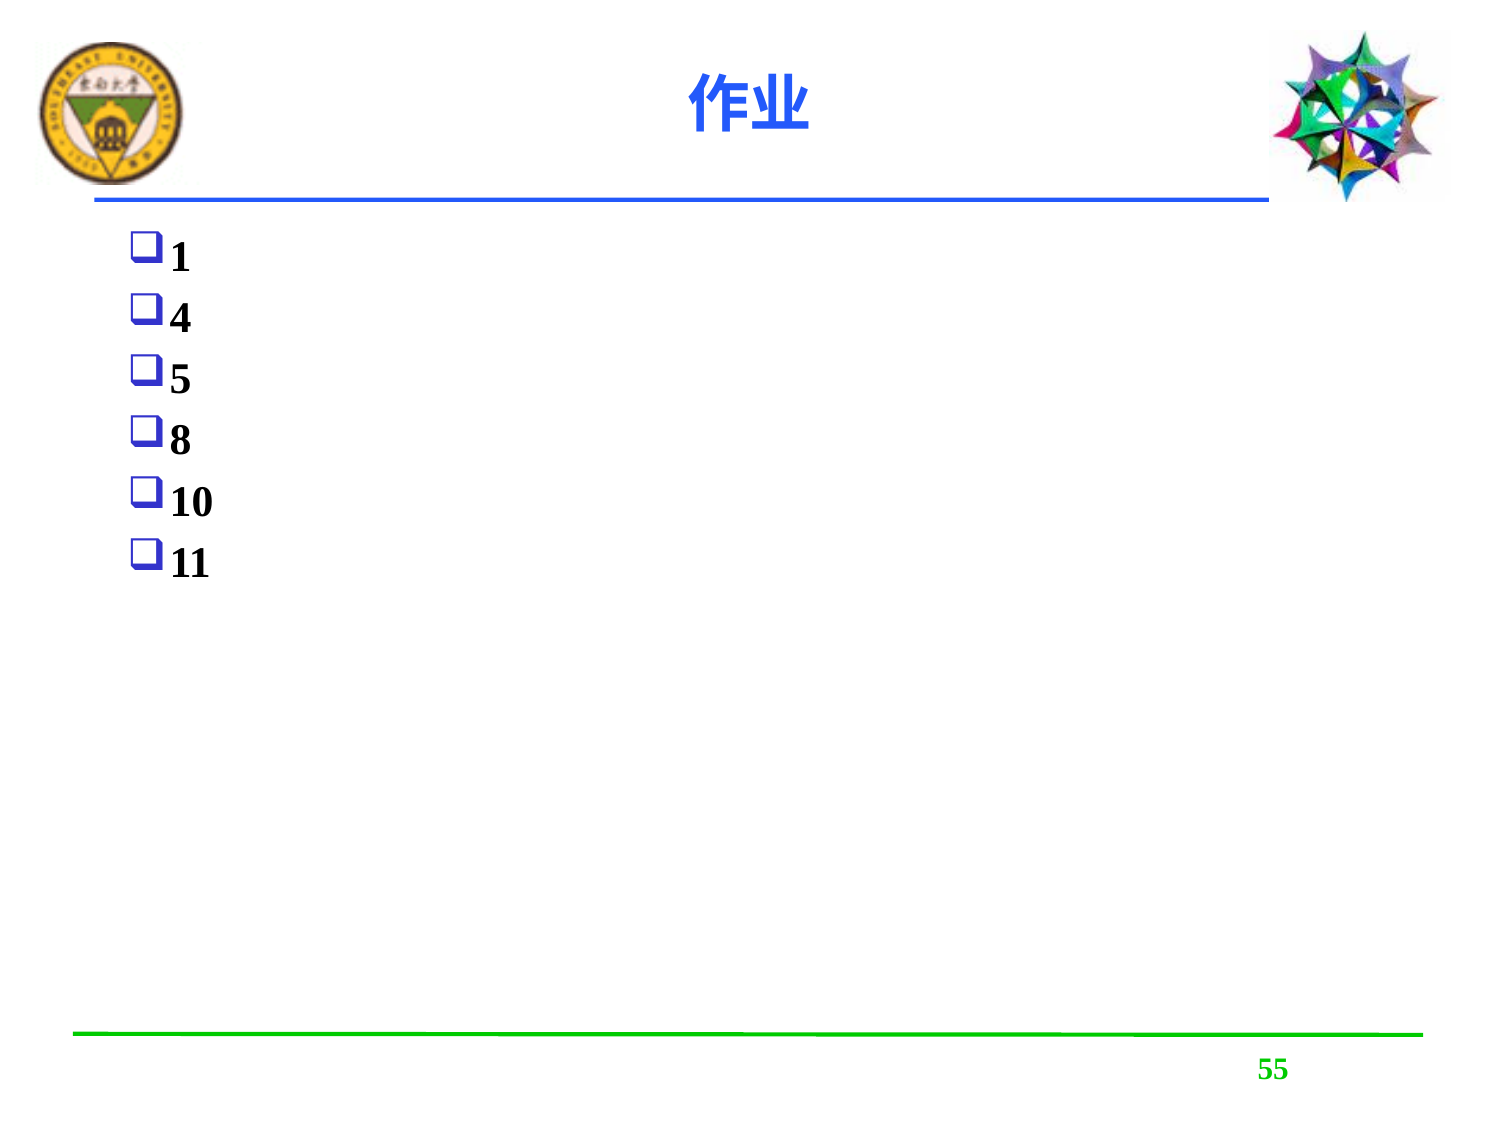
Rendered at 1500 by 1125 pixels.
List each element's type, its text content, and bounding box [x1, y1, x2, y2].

list 1 4 5 8 10 11 [111, 219, 1388, 1024]
picture [1269, 30, 1451, 202]
title 作业 [111, 6, 1388, 196]
picture [29, 42, 111, 185]
